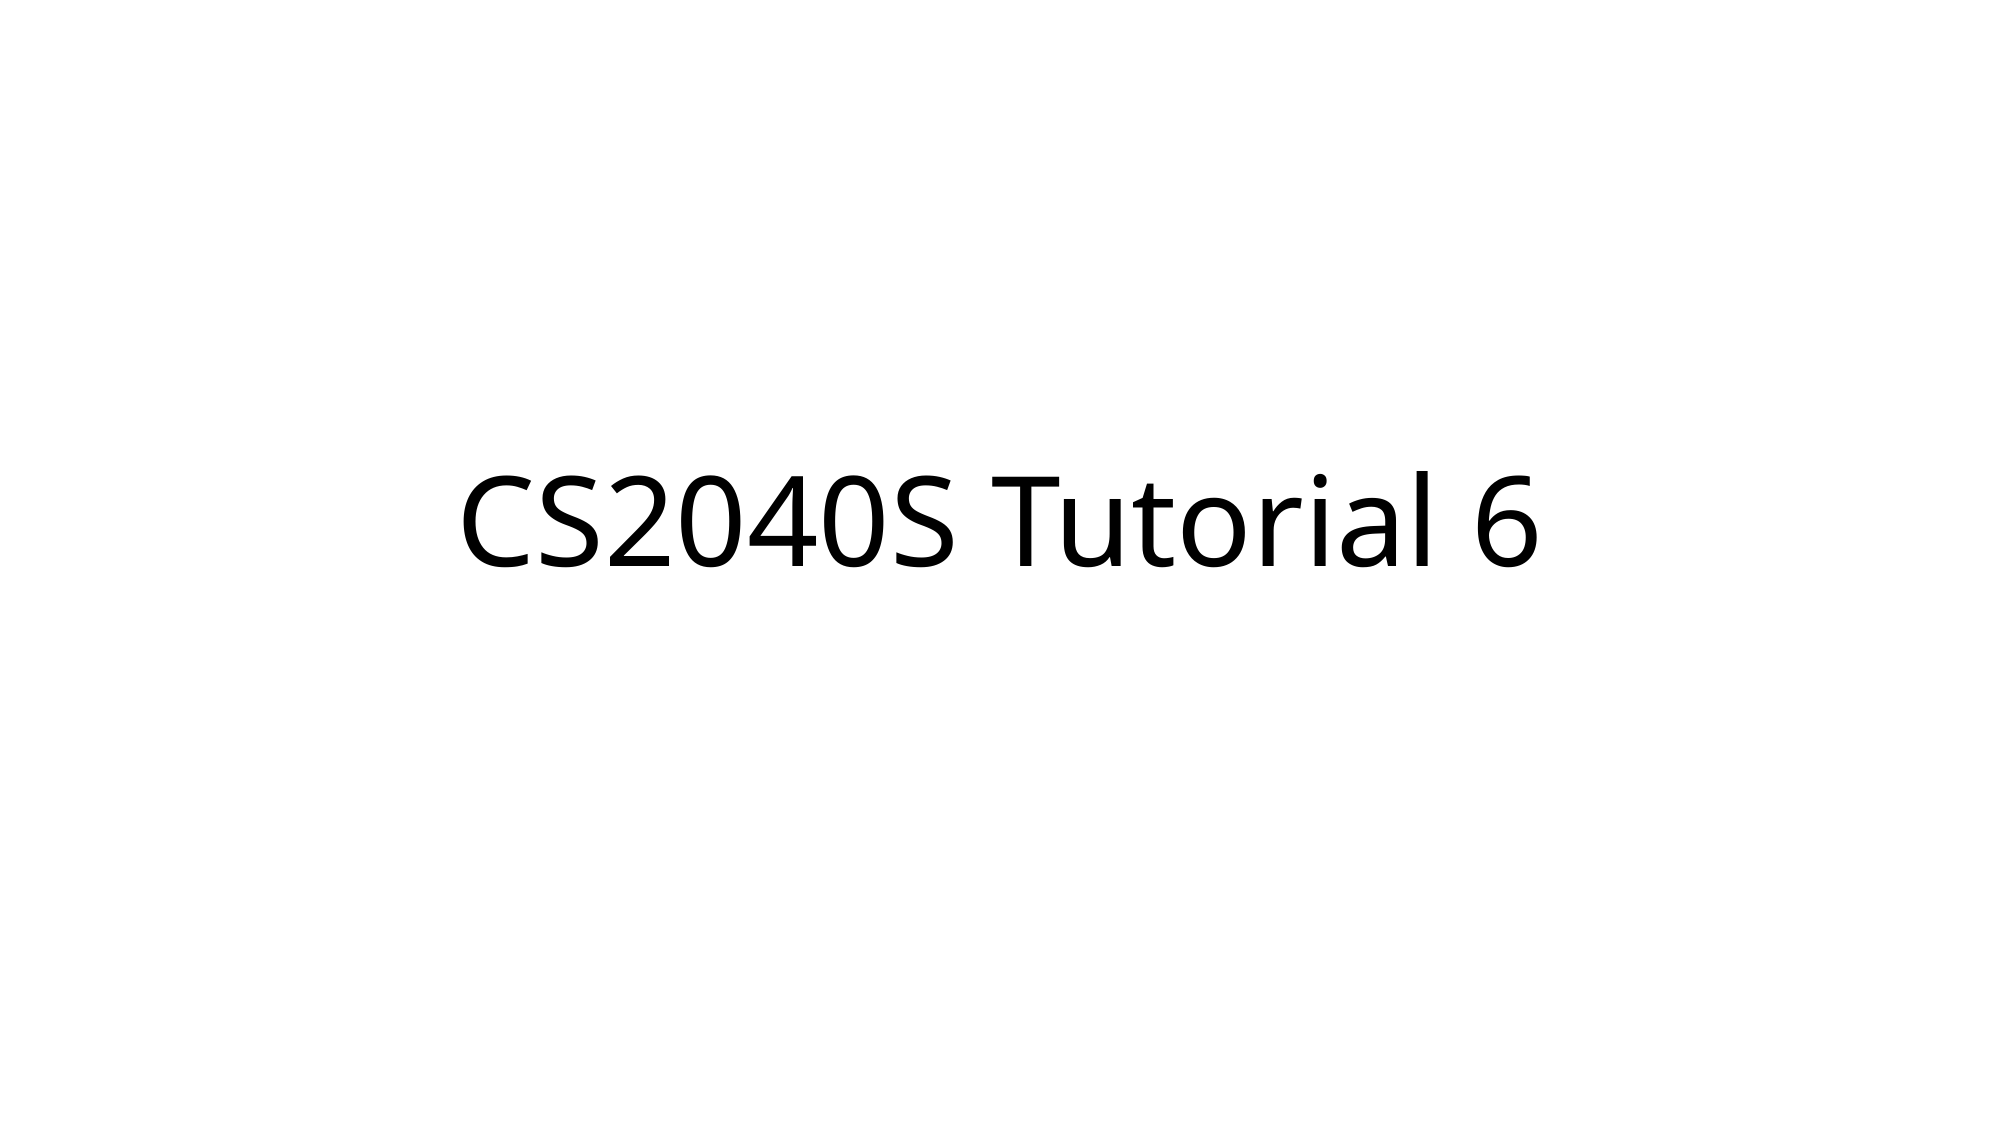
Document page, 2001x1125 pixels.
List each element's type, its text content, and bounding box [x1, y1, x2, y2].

title CS2040S Tutorial 6 [68, 162, 1932, 612]
